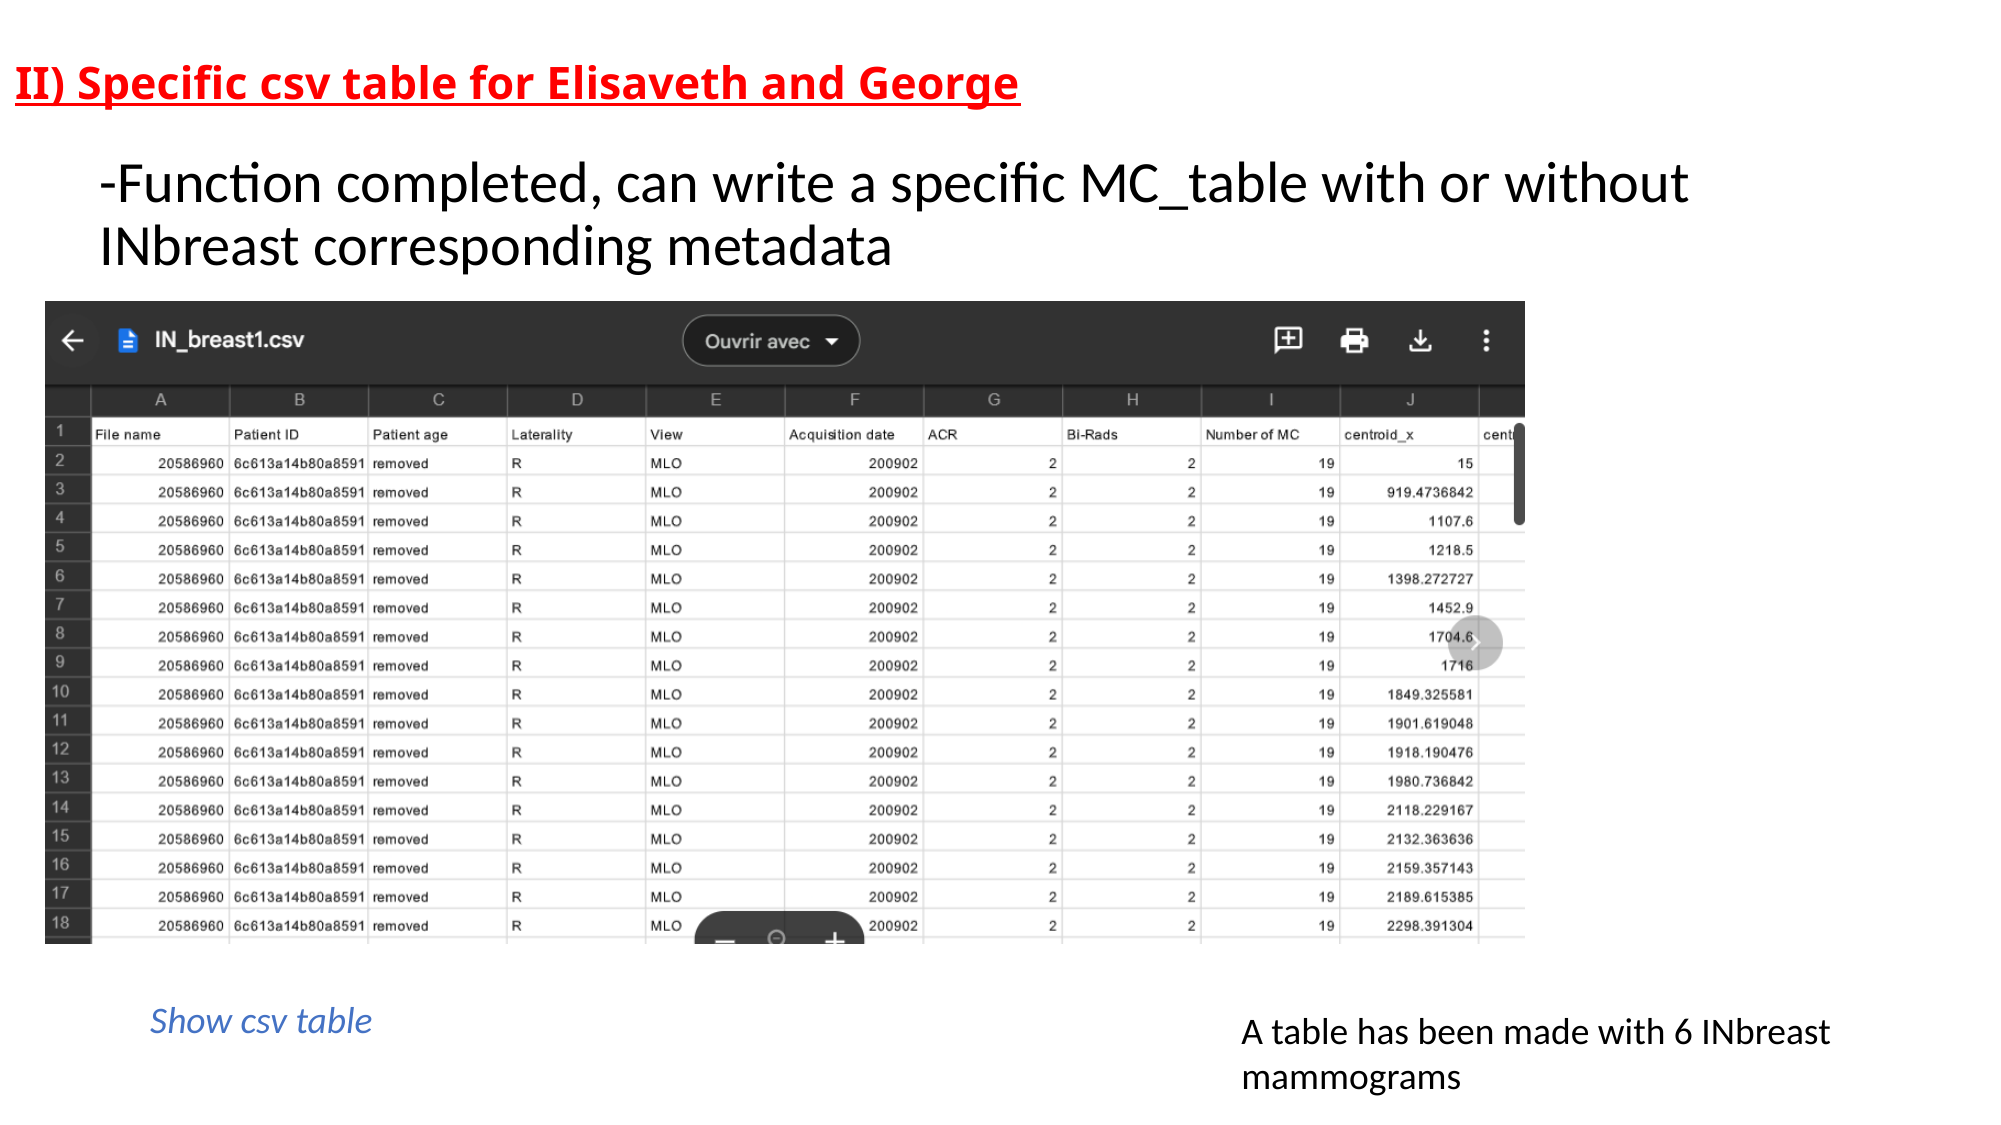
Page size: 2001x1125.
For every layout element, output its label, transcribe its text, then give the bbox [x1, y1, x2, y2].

list -Function completed, can write a specific MC_table with or without INbreast corresponding metadata [84, 144, 1810, 859]
text_box Show csv table [135, 988, 1128, 1049]
text_box A table has been made with 6 INbreast mammograms [1226, 1000, 1865, 1105]
title II) Specific csv table for Elisaveth and George [0, 3, 1725, 221]
picture [45, 301, 1525, 944]
